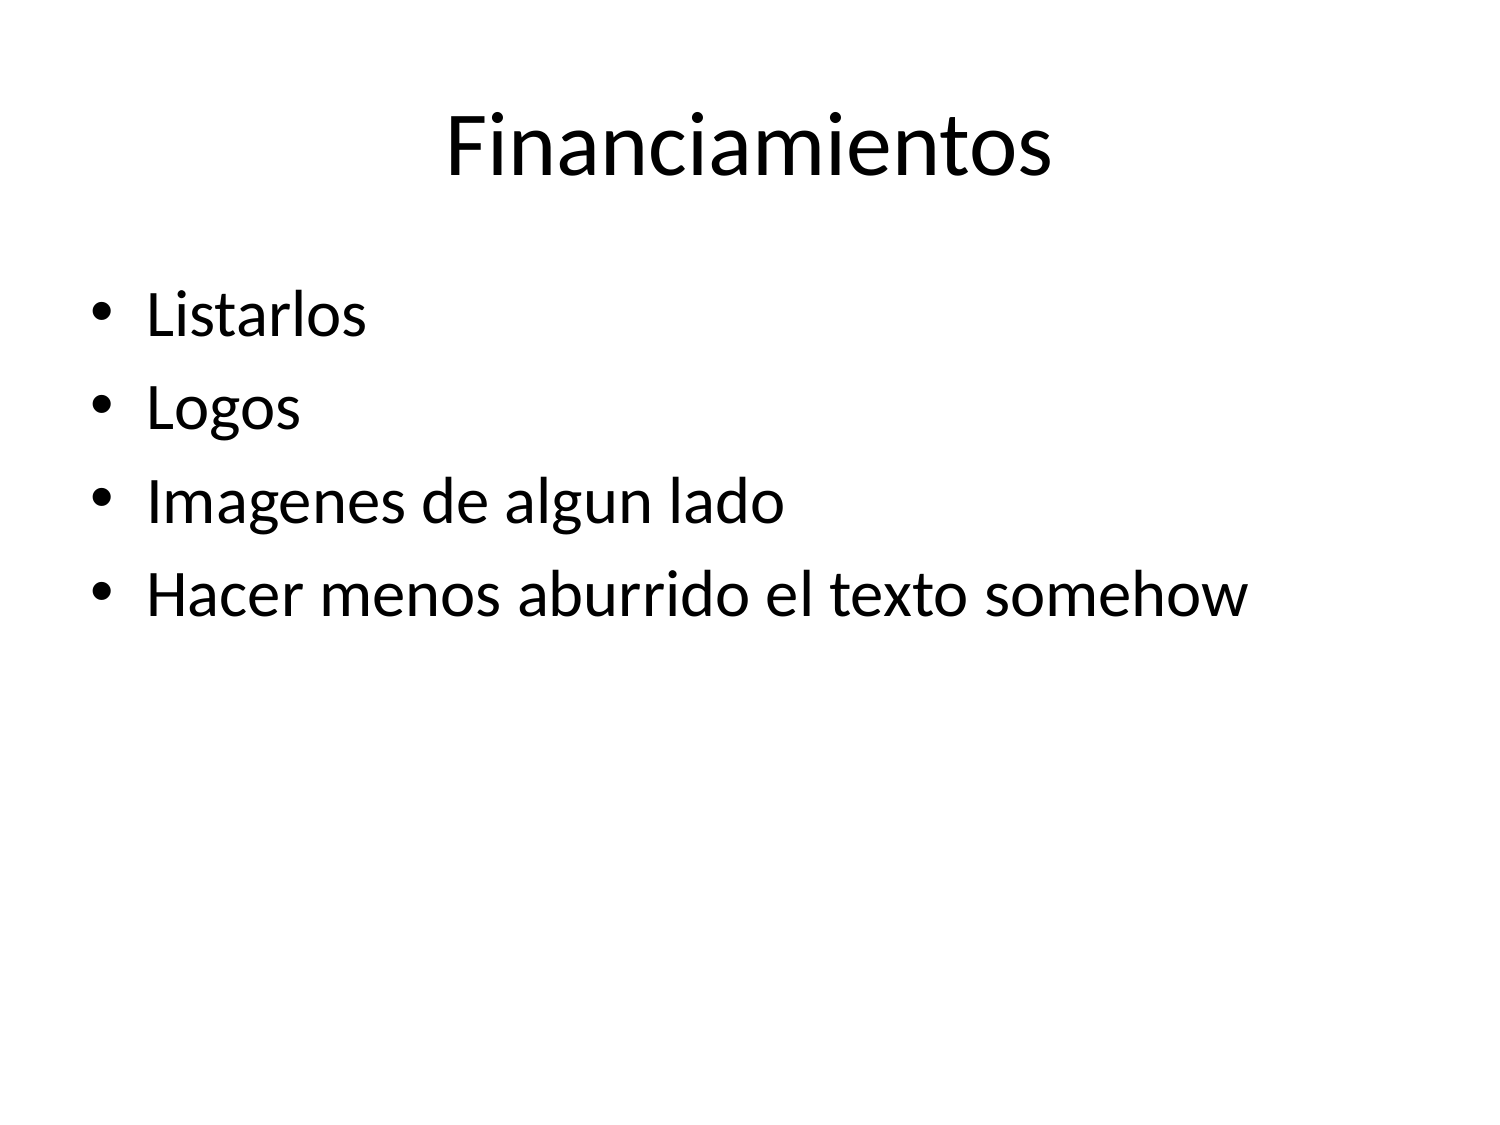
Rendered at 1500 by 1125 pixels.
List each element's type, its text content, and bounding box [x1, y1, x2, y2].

list Listarlos Logos Imagenes de algun lado Hacer menos aburrido el texto somehow [75, 262, 1425, 1005]
title Financiamientos [75, 45, 1425, 233]
